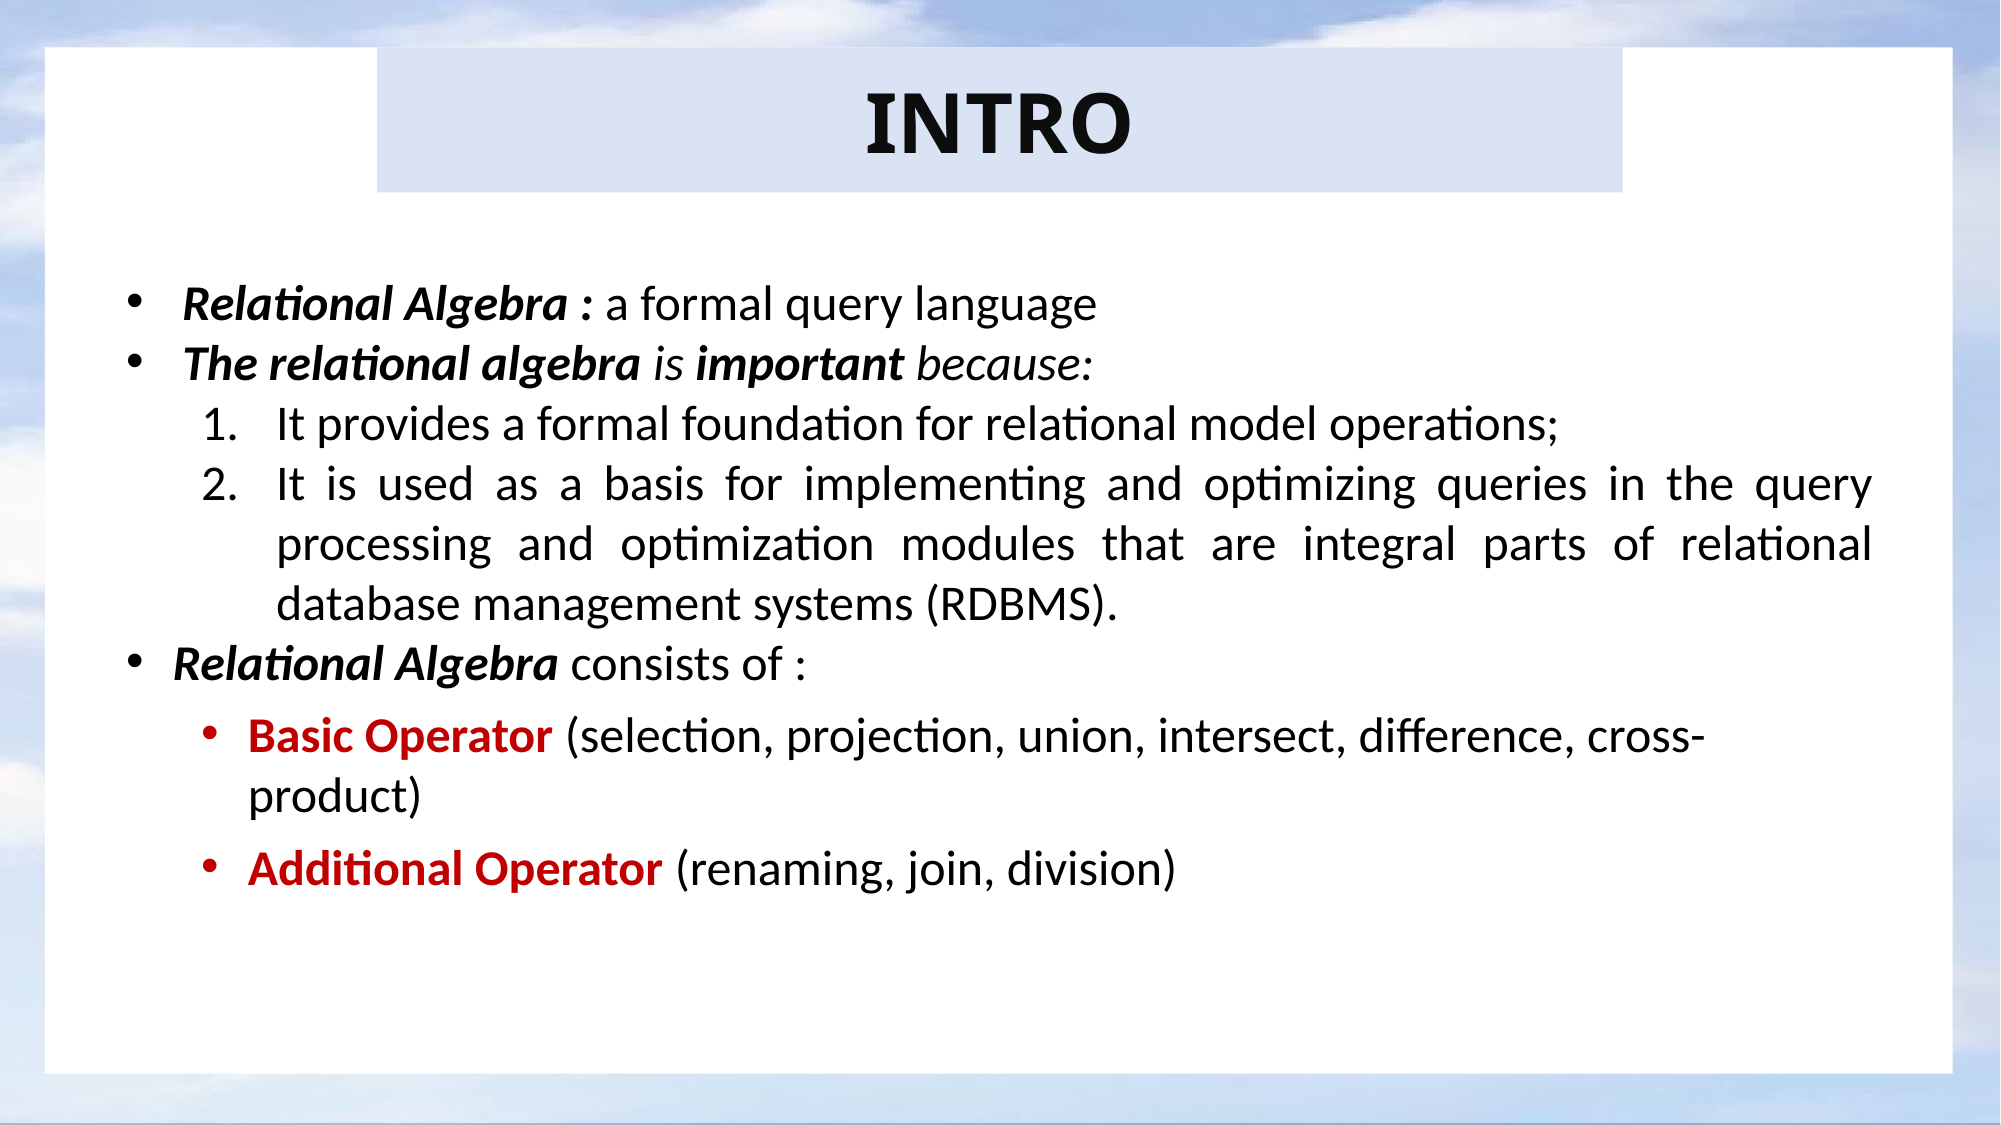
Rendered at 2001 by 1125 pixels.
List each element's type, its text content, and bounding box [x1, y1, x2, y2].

text_box [44, 46, 1954, 1075]
text_box INTRO [376, 46, 1624, 193]
picture [0, 0, 2001, 1125]
text_box Relational Algebra : a formal query language The relational algebra is important because: It provides a formal foundation for relational model operations; It is used as a basis for implementing and optimizing queries in the query processing and optimization modules that are integral parts of relational database management systems (RDBMS). Relational Algebra consists of : Basic Operator (selection, projection, union, intersect, difference, cross-product) Additional Operator (renaming, join, division) [111, 262, 1889, 970]
